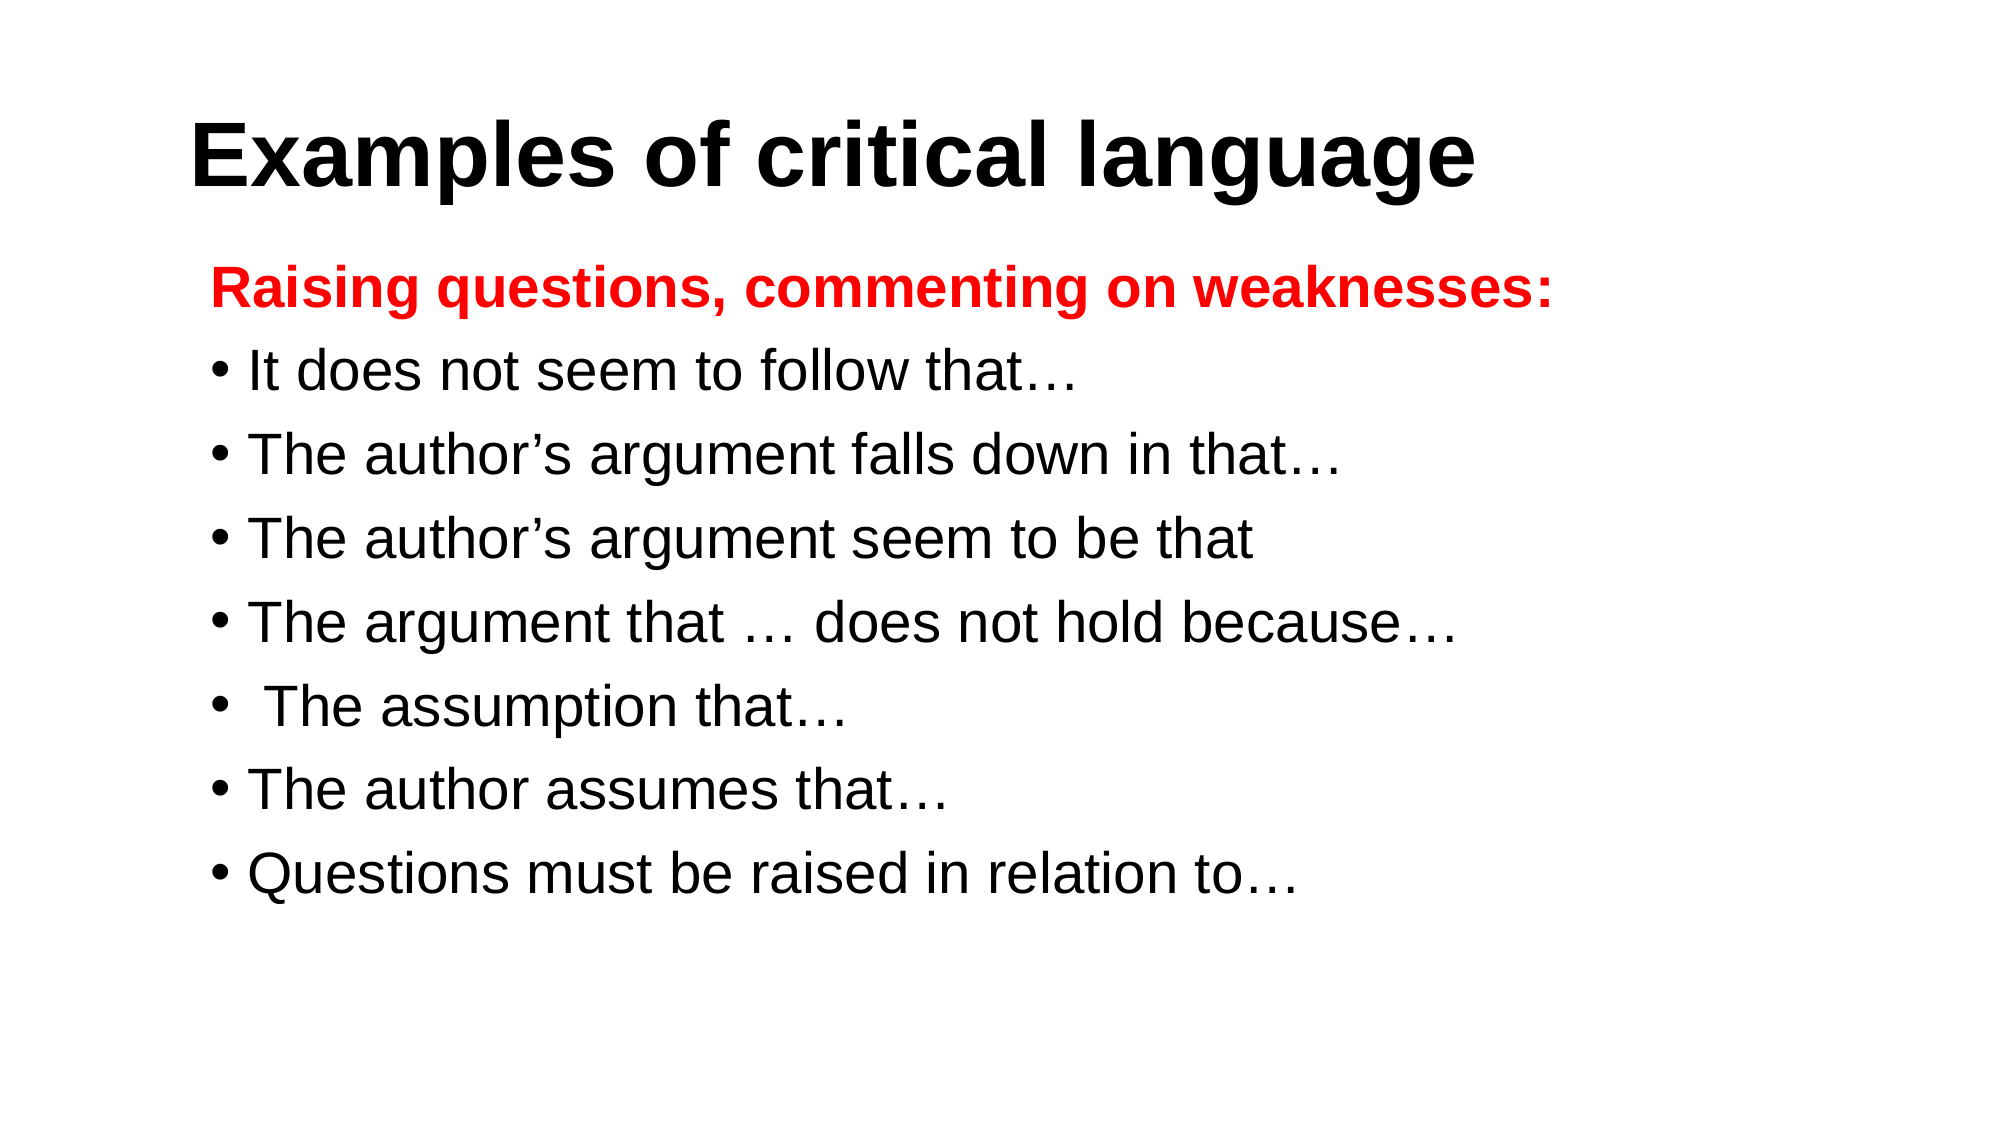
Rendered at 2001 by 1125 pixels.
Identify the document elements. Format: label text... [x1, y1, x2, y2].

list Raising questions, commenting on weaknesses: It does not seem to follow that… The author’s argument falls down in that… The author’s argument seem to be that The argument that … does not hold because… The assumption that… The author assumes that… Questions must be raised in relation to… [195, 254, 1805, 910]
title Examples of critical language [174, 79, 1538, 233]
